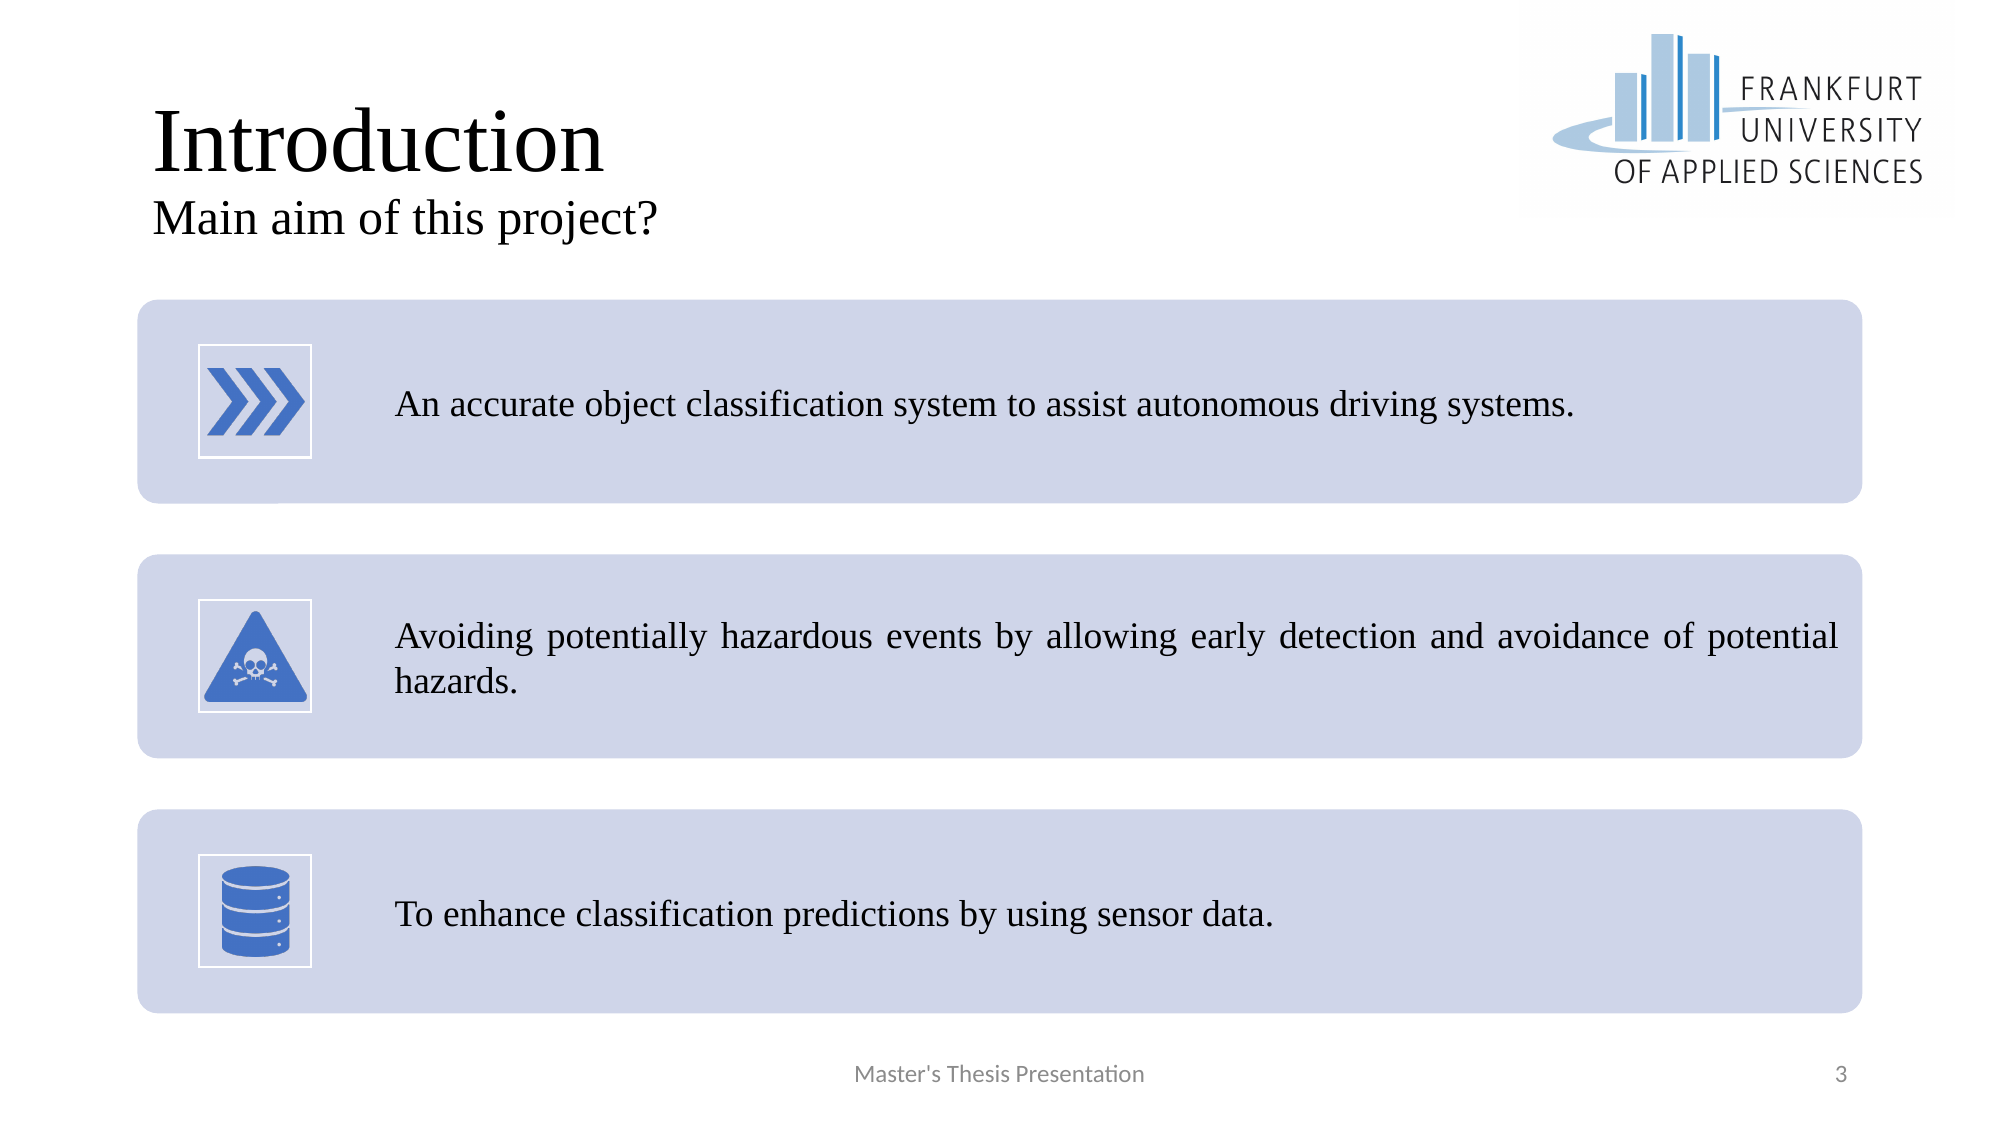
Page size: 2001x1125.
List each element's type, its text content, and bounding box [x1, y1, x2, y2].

title Introduction Main aim of this project? [137, 59, 1863, 278]
picture [1519, 0, 1955, 218]
footer Master's Thesis Presentation [662, 1042, 1338, 1103]
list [137, 299, 1863, 1014]
slide_number 3 [1412, 1042, 1863, 1103]
